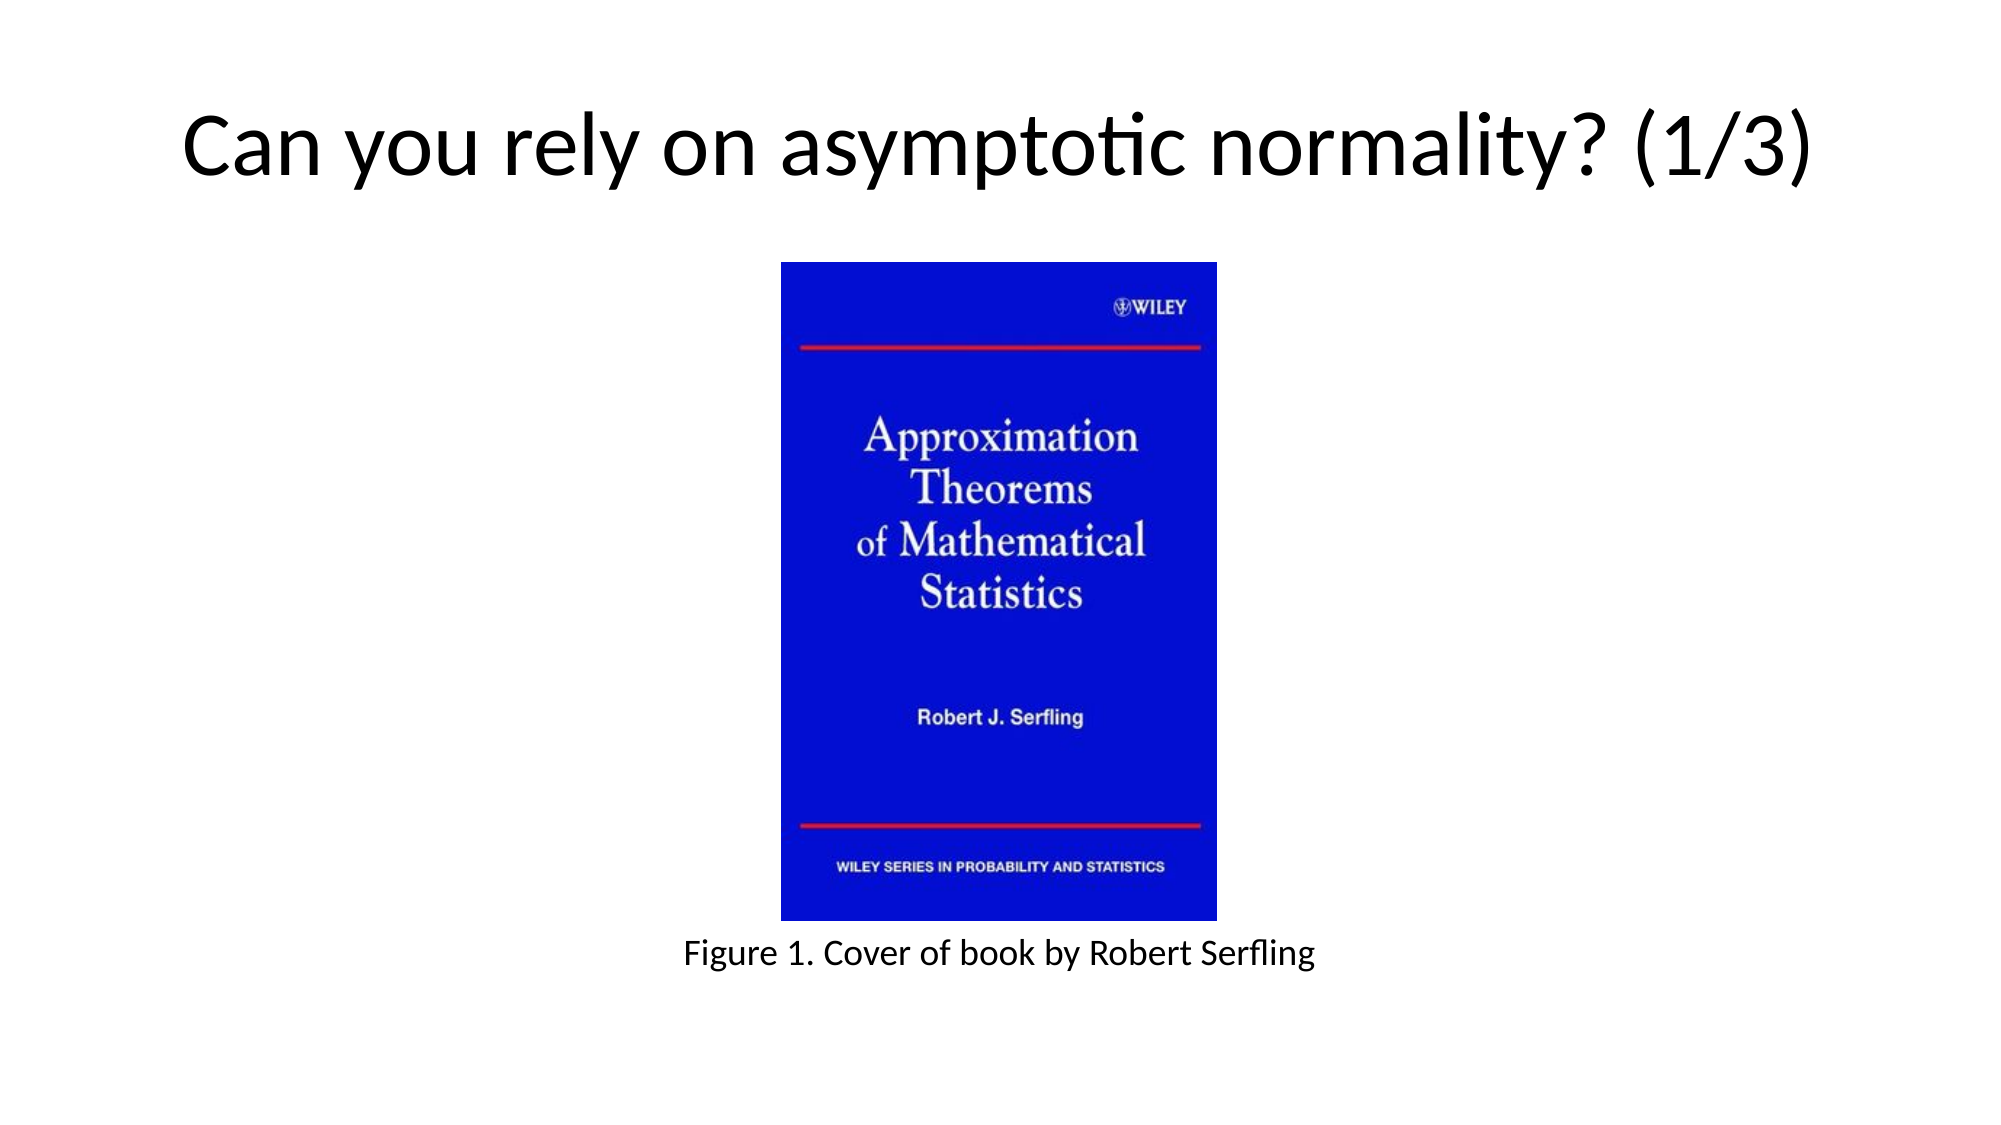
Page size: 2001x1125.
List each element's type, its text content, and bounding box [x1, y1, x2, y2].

text_box Figure 1. Cover of book by Robert Serfling [99, 920, 1900, 1005]
picture [780, 262, 1217, 921]
title Can you rely on asymptotic normality? (1/3) [99, 45, 1900, 233]
